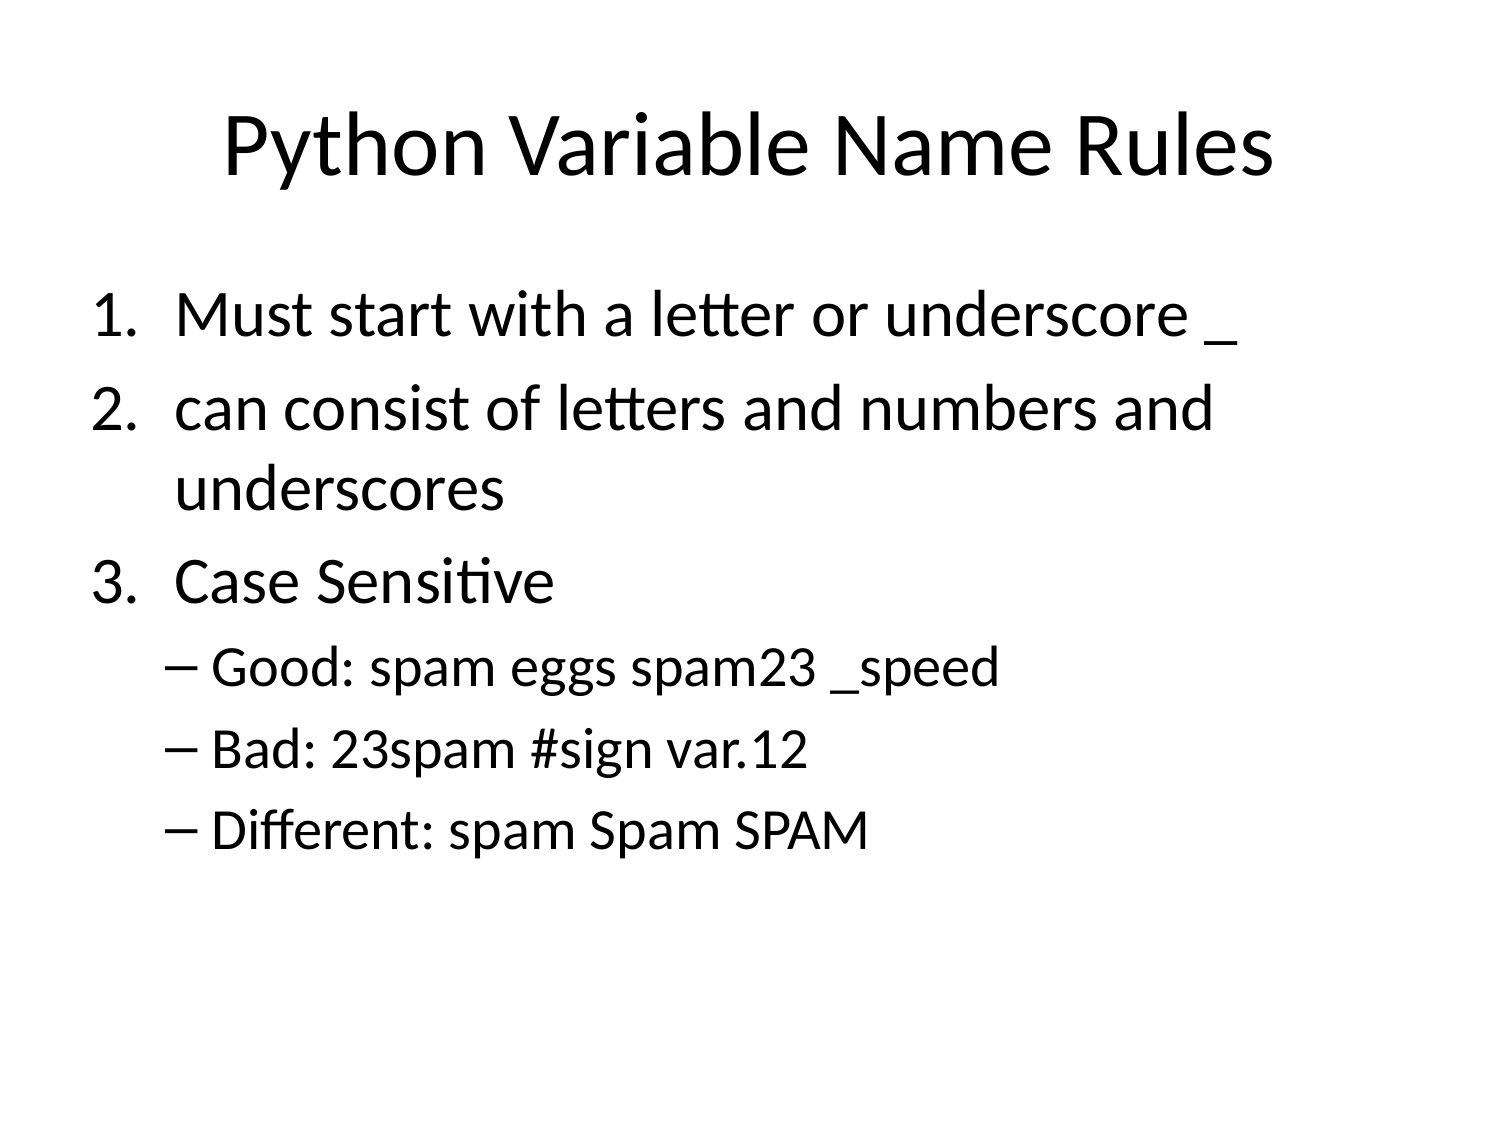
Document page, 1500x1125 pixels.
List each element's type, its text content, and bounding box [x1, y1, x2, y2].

list Must start with a letter or underscore _ can consist of letters and numbers and underscores Case Sensitive Good: spam eggs spam23 _speed Bad: 23spam #sign var.12 Different: spam Spam SPAM [75, 262, 1425, 1005]
title Python Variable Name Rules [75, 45, 1425, 233]
